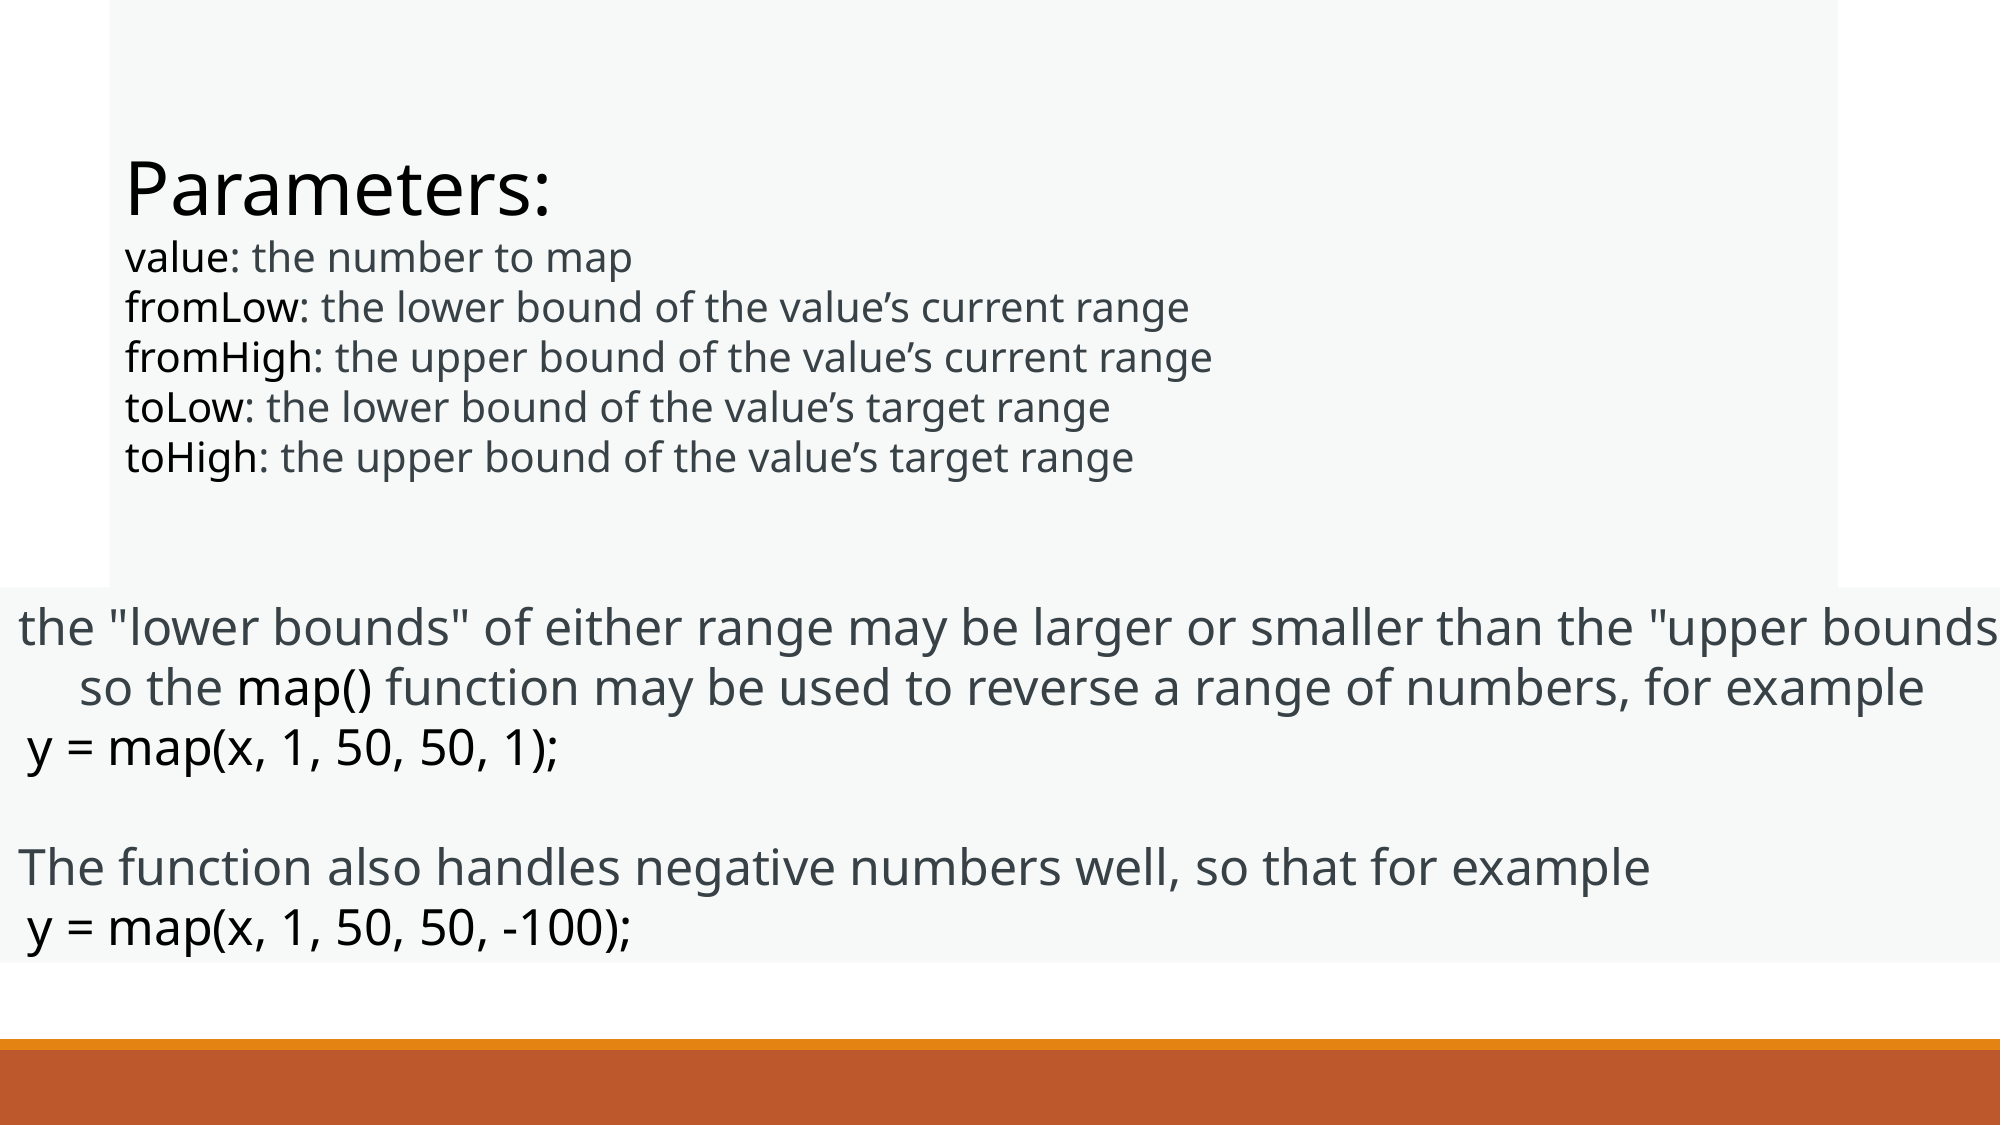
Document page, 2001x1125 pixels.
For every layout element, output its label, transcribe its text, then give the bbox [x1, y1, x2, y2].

list Parameters: value: the number to map fromLow: the lower bound of the value’s current range fromHigh: the upper bound of the value’s current range toLow: the lower bound of the value’s target range toHigh: the upper bound of the value’s target range [109, 0, 1838, 587]
text_box the "lower bounds" of either range may be larger or smaller than the "upper bounds" so the map() function may be used to reverse a range of numbers, for example y = map(x, 1, 50, 50, 1); The function also handles negative numbers well, so that for example y = map(x, 1, 50, 50, -100); [0, 587, 2000, 963]
